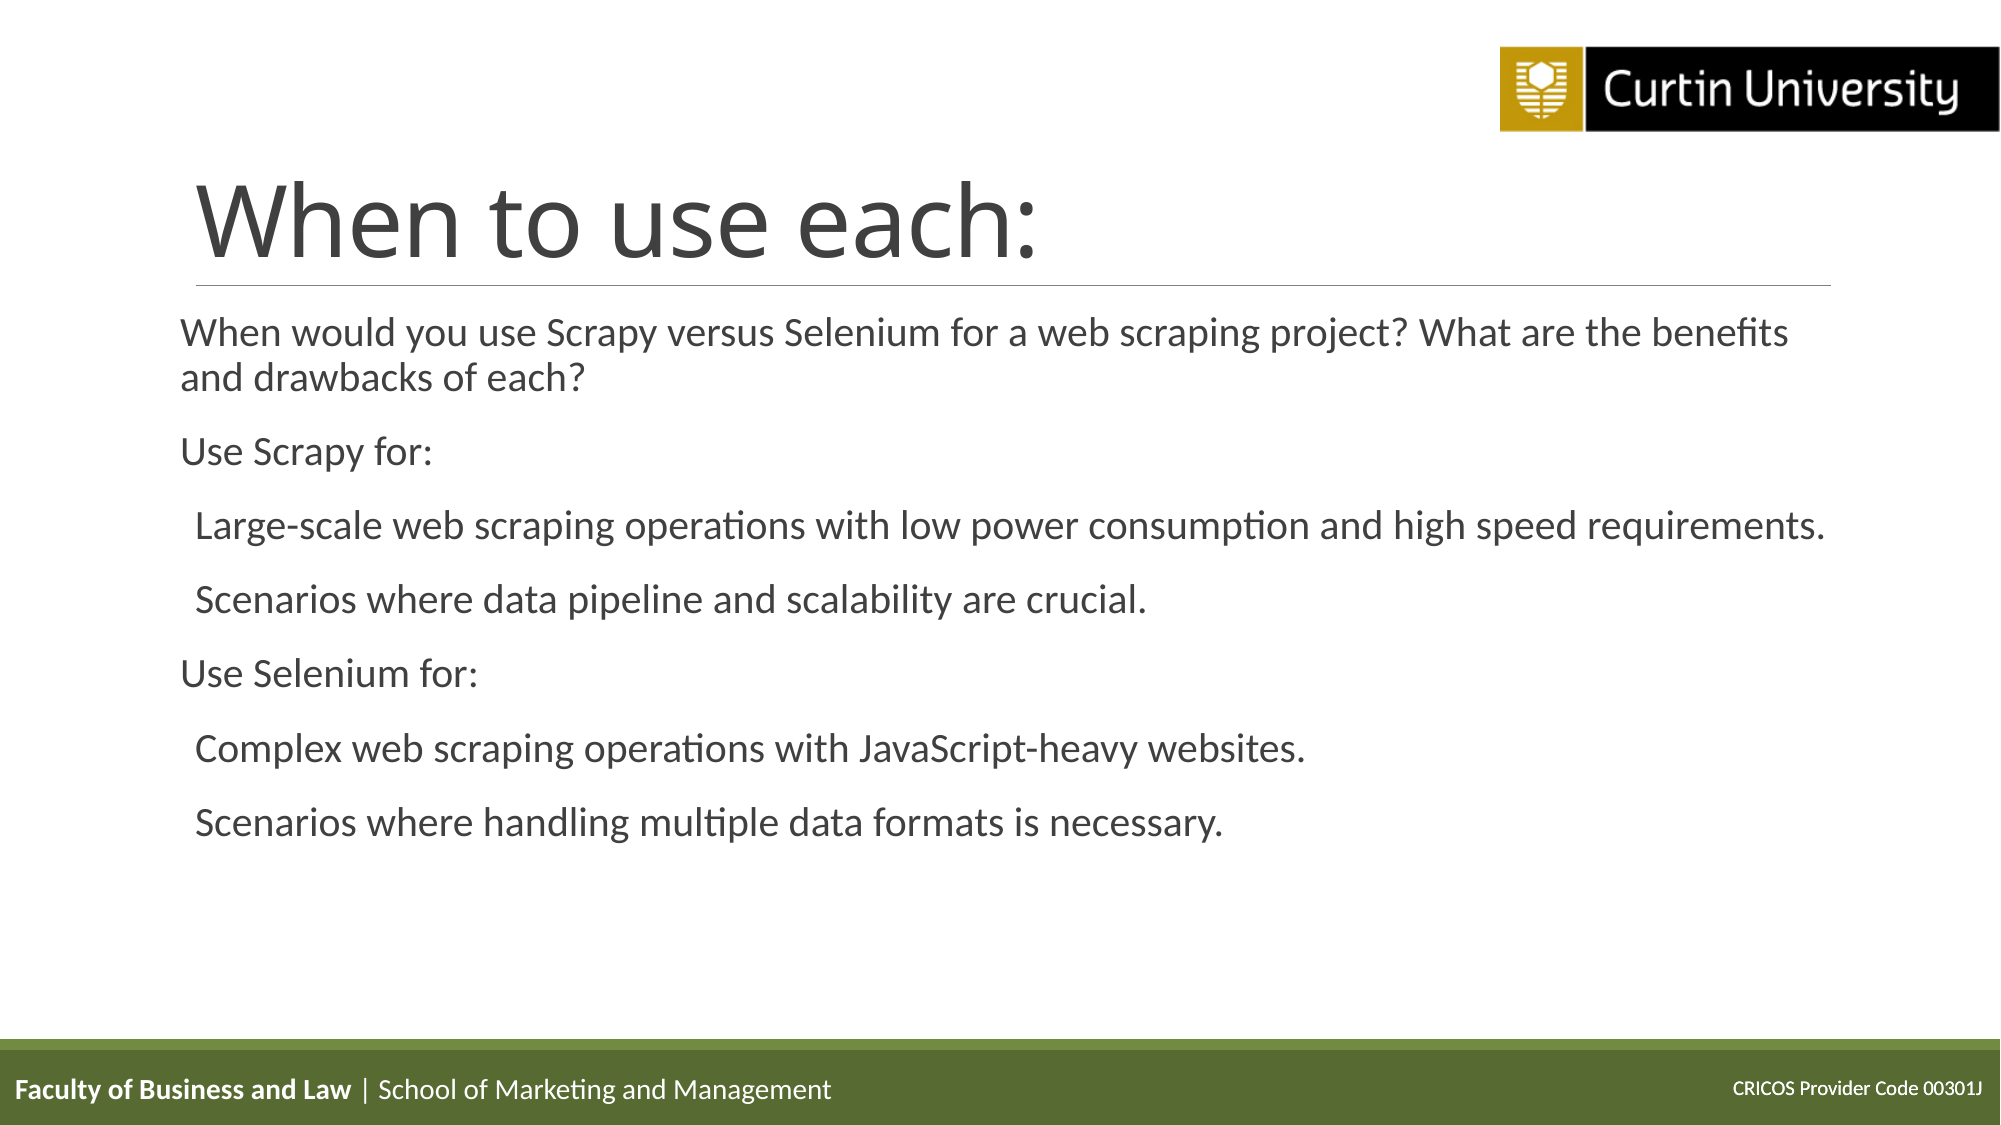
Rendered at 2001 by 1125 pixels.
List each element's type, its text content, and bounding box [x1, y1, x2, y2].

picture [1500, 46, 2000, 132]
footer Faculty of Business and Law | School of Marketing and Management [0, 1057, 1646, 1118]
list When would you use Scrapy versus Selenium for a web scraping project? What are the benefits and drawbacks of each? Use Scrapy for: Large-scale web scraping operations with low power consumption and high speed requirements. Scenarios where data pipeline and scalability are crucial. Use Selenium for: Complex web scraping operations with JavaScript-heavy websites. Scenarios where handling multiple data formats is necessary. [180, 302, 1830, 963]
title When to use each: [180, 47, 1830, 285]
